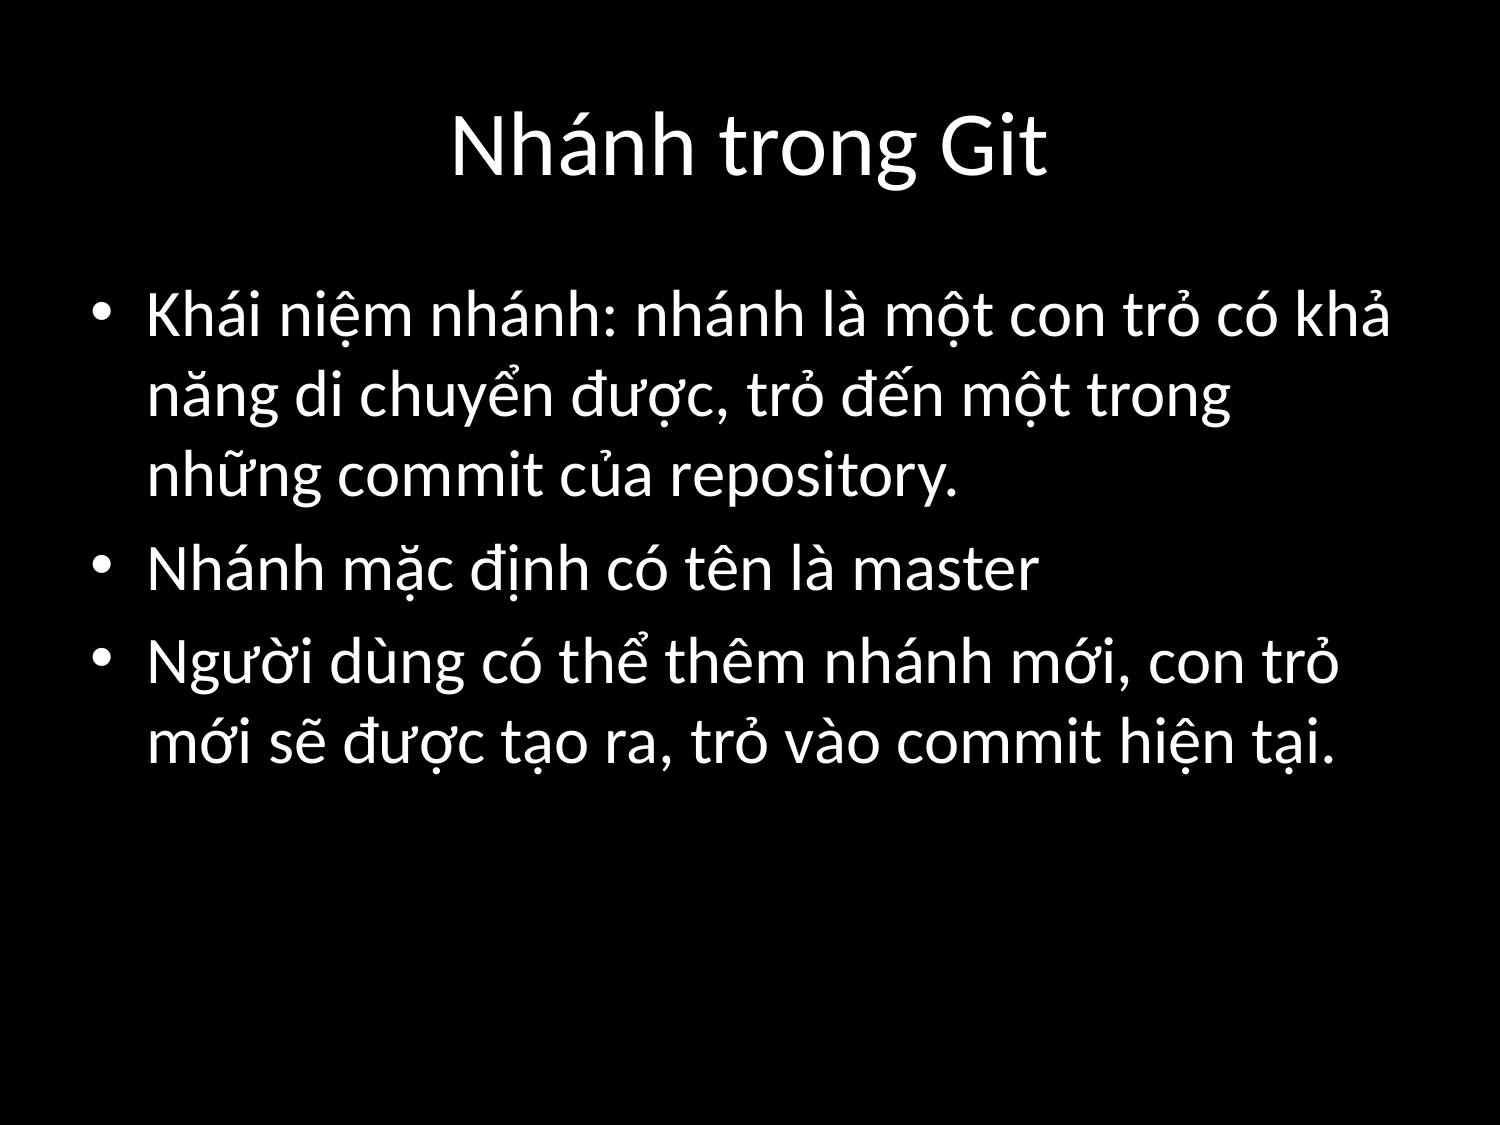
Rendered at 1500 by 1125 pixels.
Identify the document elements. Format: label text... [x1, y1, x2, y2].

title Nhánh trong Git [75, 45, 1425, 233]
list Khái niệm nhánh: nhánh là một con trỏ có khả năng di chuyển được, trỏ đến một trong những commit của repository. Nhánh mặc định có tên là master Người dùng có thể thêm nhánh mới, con trỏ mới sẽ được tạo ra, trỏ vào commit hiện tại. [75, 262, 1425, 1005]
